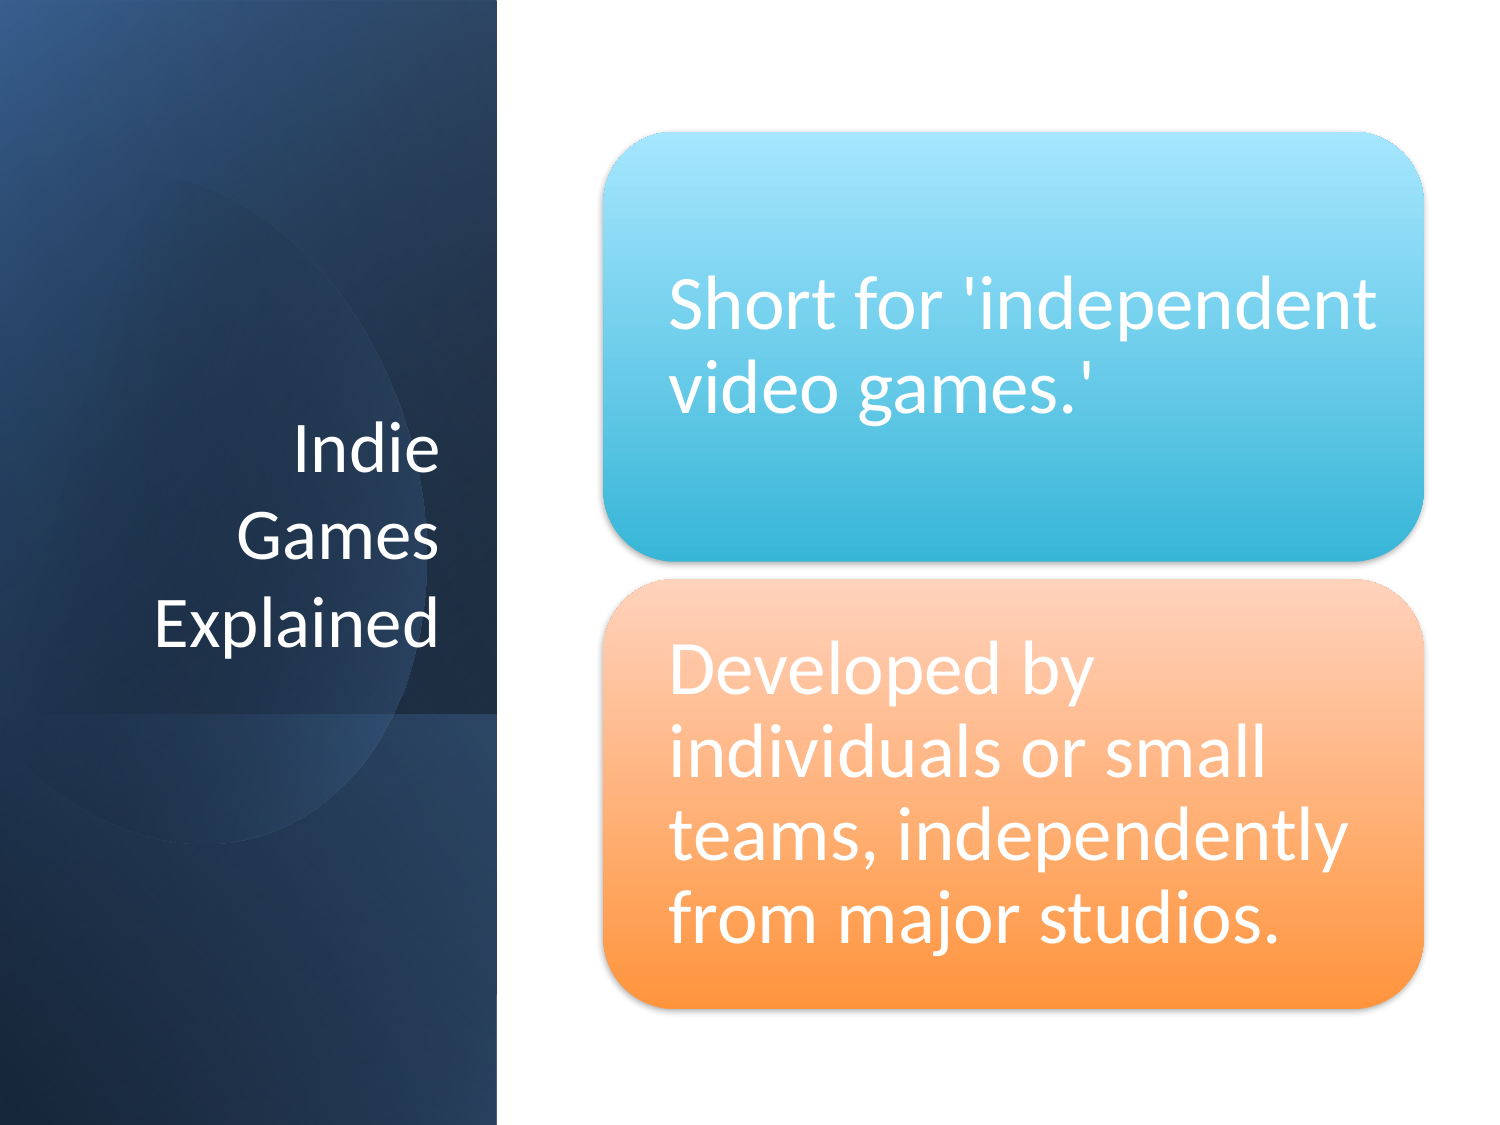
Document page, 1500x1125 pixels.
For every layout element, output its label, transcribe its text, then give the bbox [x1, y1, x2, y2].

text_box [499, 0, 1500, 1125]
title Indie Games Explained [72, 276, 456, 670]
text_box [0, 0, 499, 1125]
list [603, 122, 1424, 1018]
